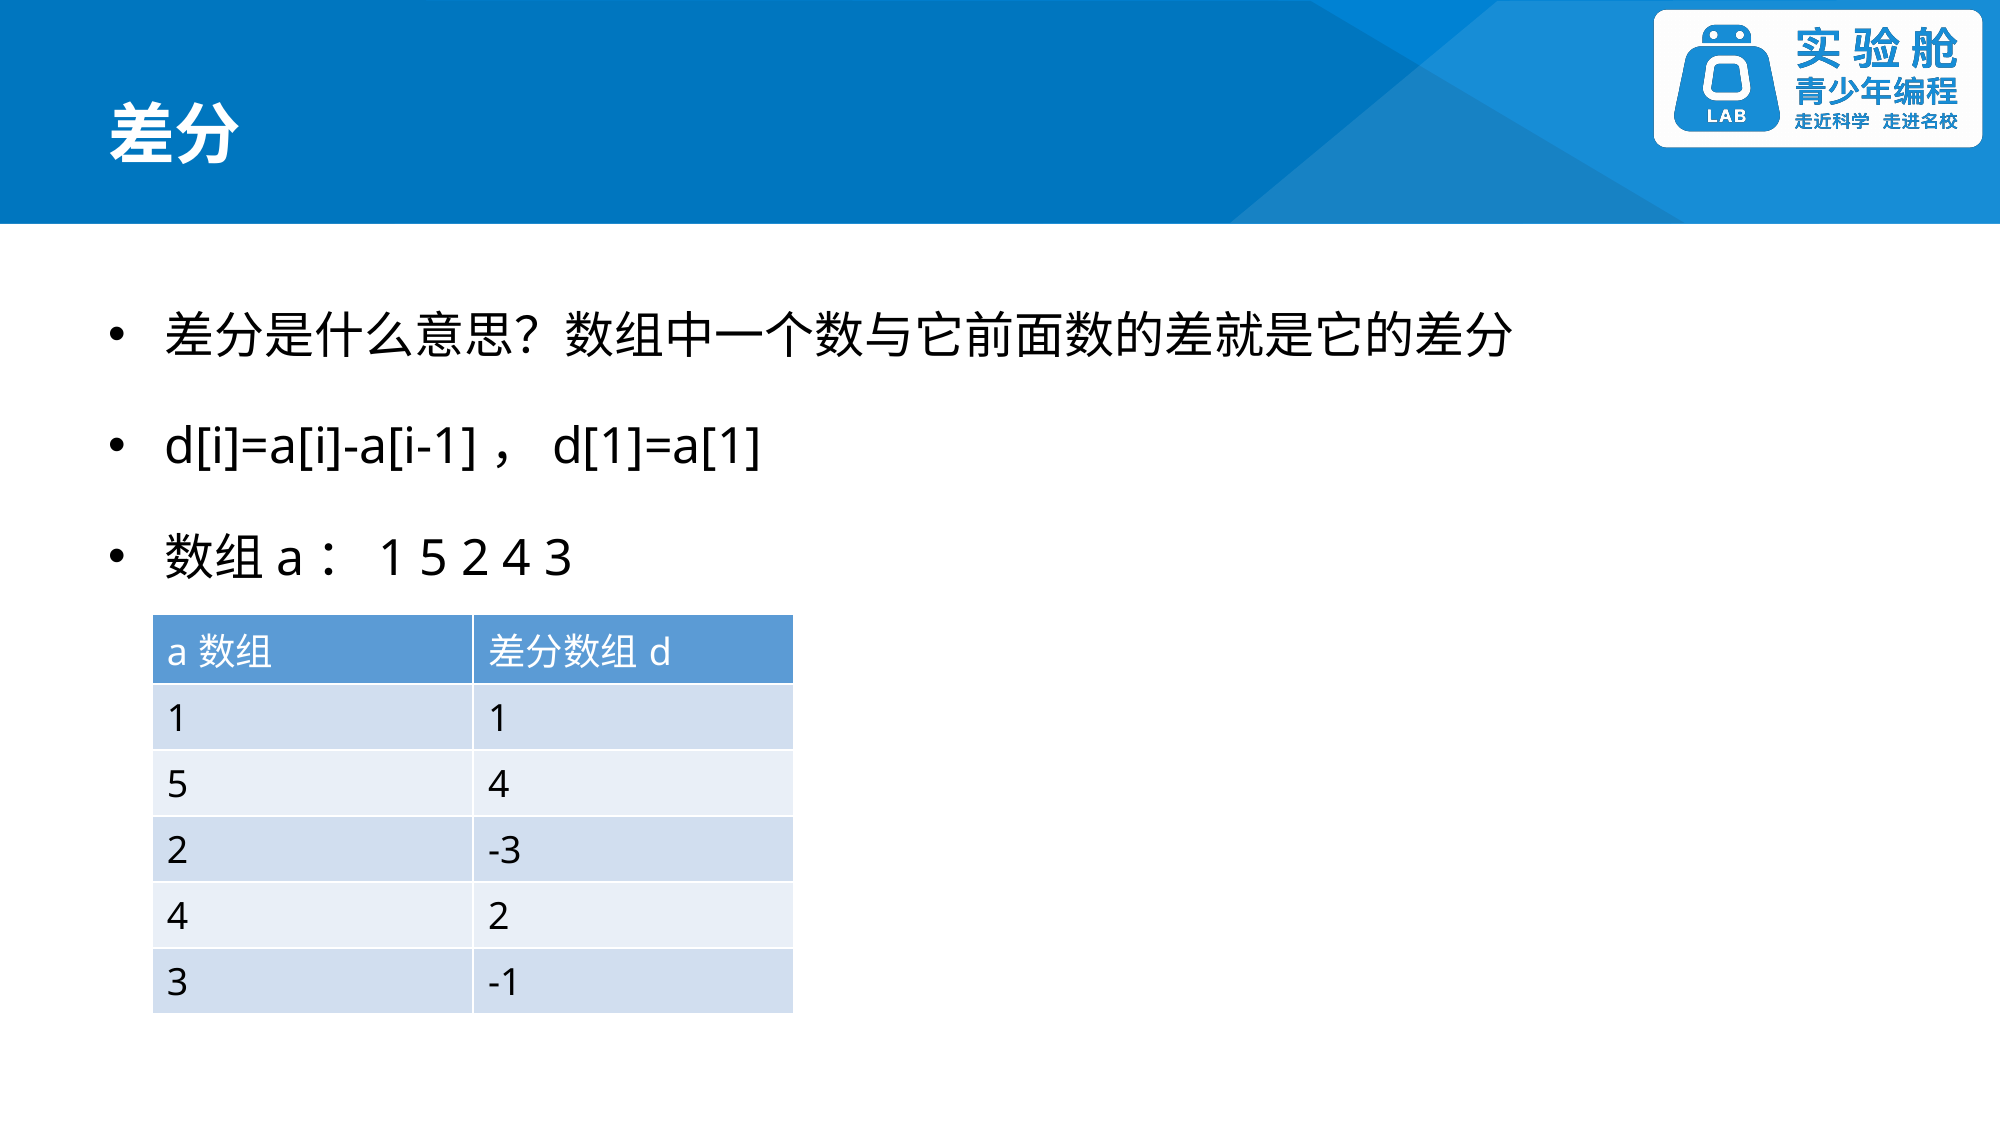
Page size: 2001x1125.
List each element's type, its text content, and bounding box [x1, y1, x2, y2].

table_cell 1 [474, 685, 793, 749]
table_cell 5 [153, 751, 472, 815]
table_cell -3 [474, 817, 793, 881]
list 差分是什么意思？数组中一个数与它前面数的差就是它的差分 d[i]=a[i]-a[i-1]，d[1]=a[1] 数组a：1 5 2 4 3 [93, 265, 1904, 1031]
table_cell -1 [474, 949, 793, 1013]
table_cell 2 [474, 883, 793, 947]
table_header 差分数组d [474, 615, 793, 683]
table_cell 4 [153, 883, 472, 947]
picture [1638, 0, 2000, 160]
table_cell 2 [153, 817, 472, 881]
table_cell 1 [153, 685, 472, 749]
table_cell 4 [474, 751, 793, 815]
list 差分 [93, 93, 1547, 186]
table_header a数组 [153, 615, 472, 683]
table_cell 3 [153, 949, 472, 1013]
